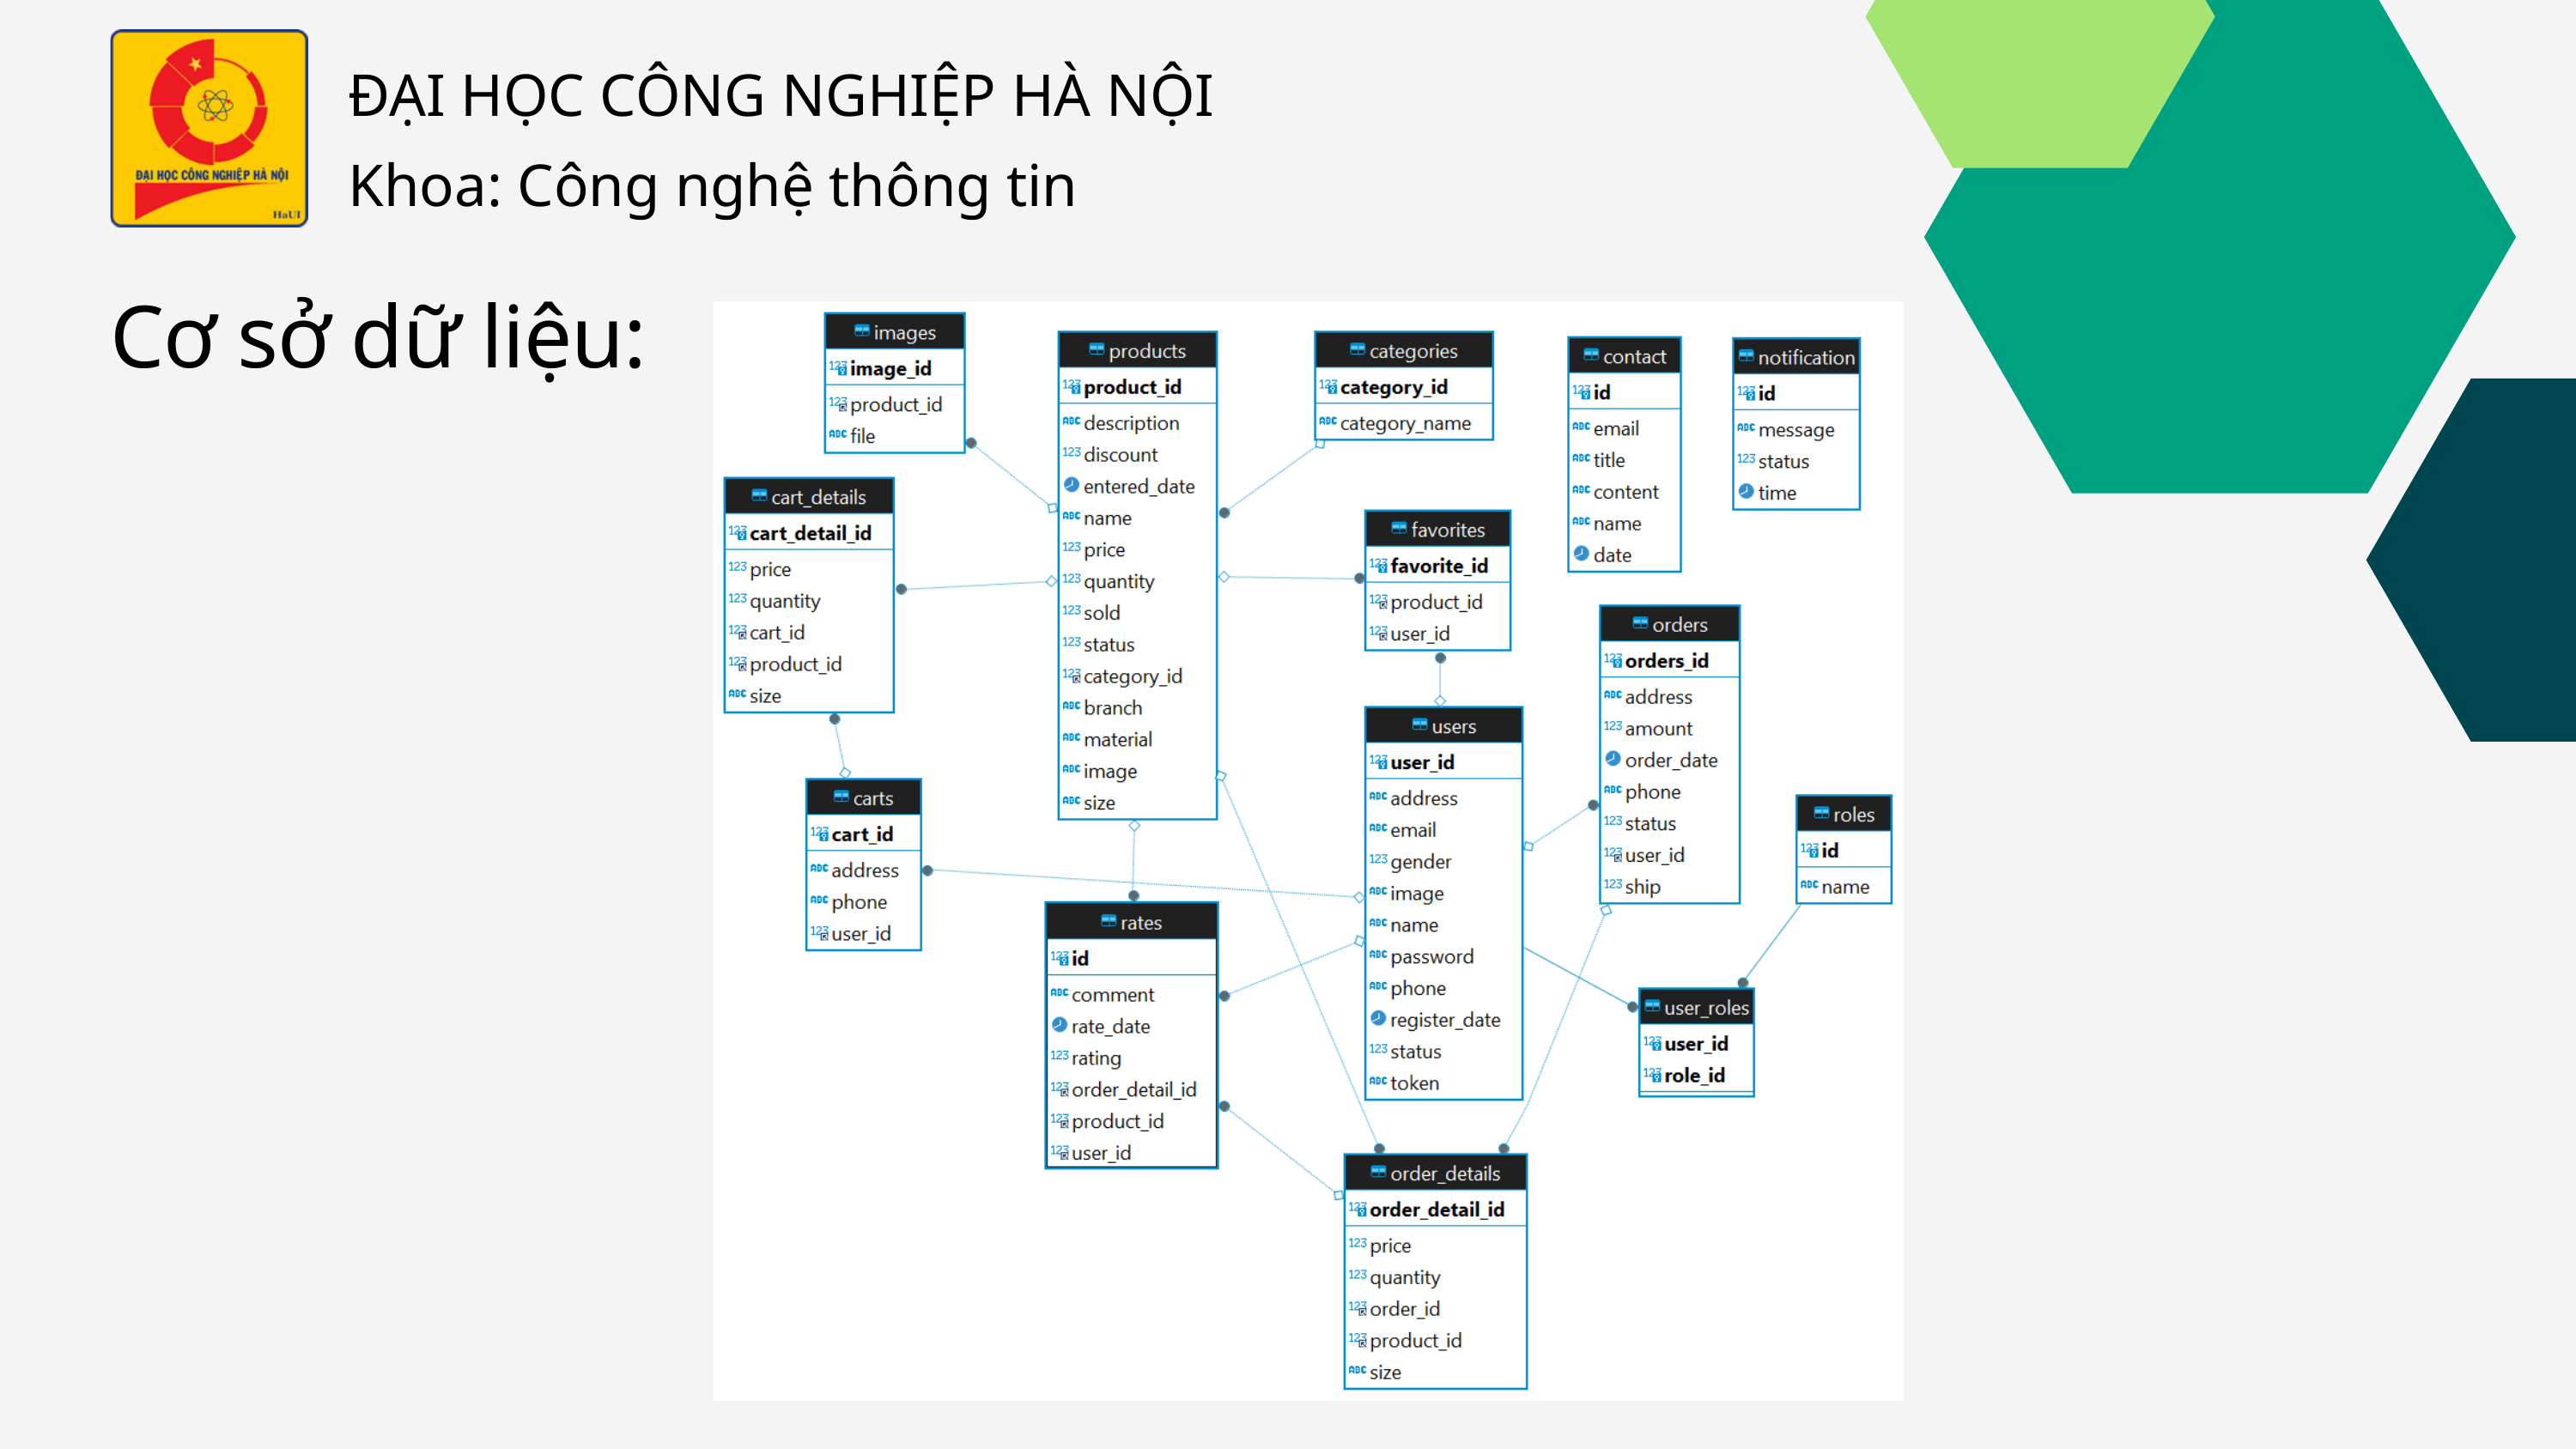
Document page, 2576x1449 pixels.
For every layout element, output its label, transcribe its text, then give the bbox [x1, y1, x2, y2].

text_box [2366, 378, 2576, 743]
text_box Khoa: Công nghệ thông tin [348, 136, 1441, 218]
text_box [713, 485, 1904, 1401]
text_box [110, 281, 2372, 476]
text_box [110, 29, 308, 227]
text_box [1923, 0, 2517, 494]
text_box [1865, 0, 2215, 168]
text_box ĐẠI HỌC CÔNG NGHIỆP HÀ NỘI [348, 46, 1441, 136]
